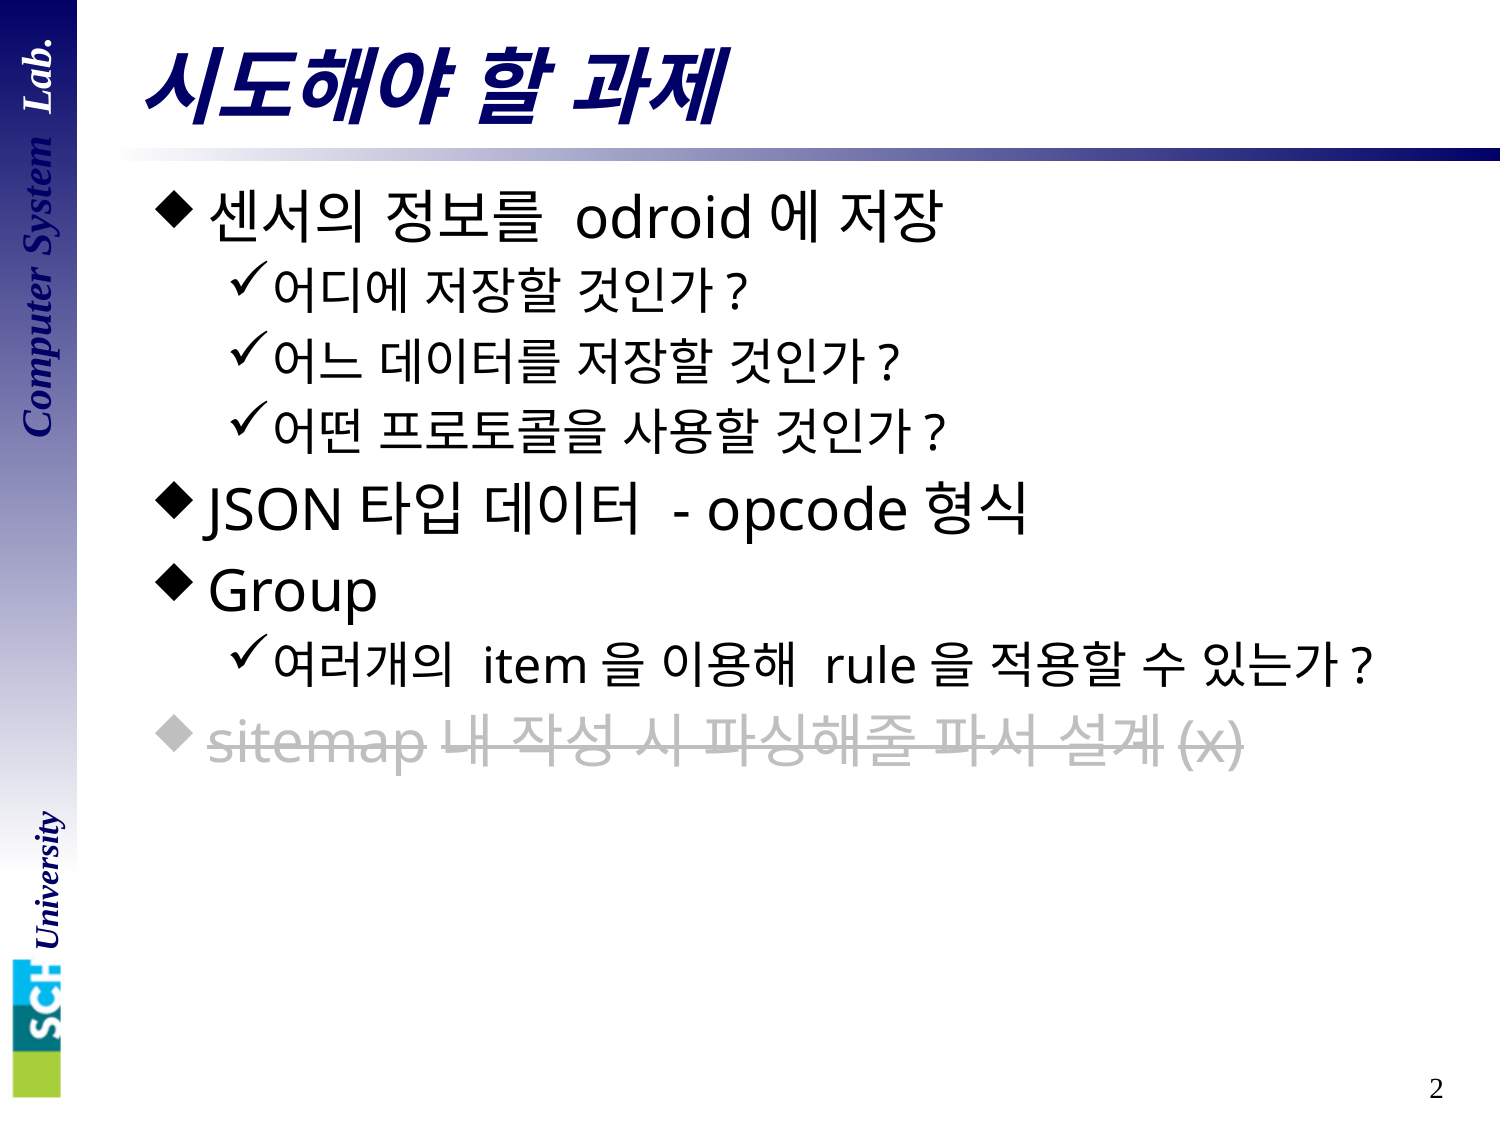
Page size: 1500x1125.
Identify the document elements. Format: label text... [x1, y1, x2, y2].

title 시도해야 할 과제 [123, 25, 1460, 143]
list 센서의 정보를 odroid에 저장 어디에 저장할 것인가? 어느 데이터를 저장할 것인가? 어떤 프로토콜을 사용할 것인가? JSON타입 데이터 - opcode형식 Group 여러개의 item을 이용해 rule을 적용할 수 있는가? sitemap내 작성 시 파싱해줄 파서 설계(x) [135, 172, 1448, 1038]
picture [5, 952, 69, 1104]
text_box [277, 97, 1500, 173]
